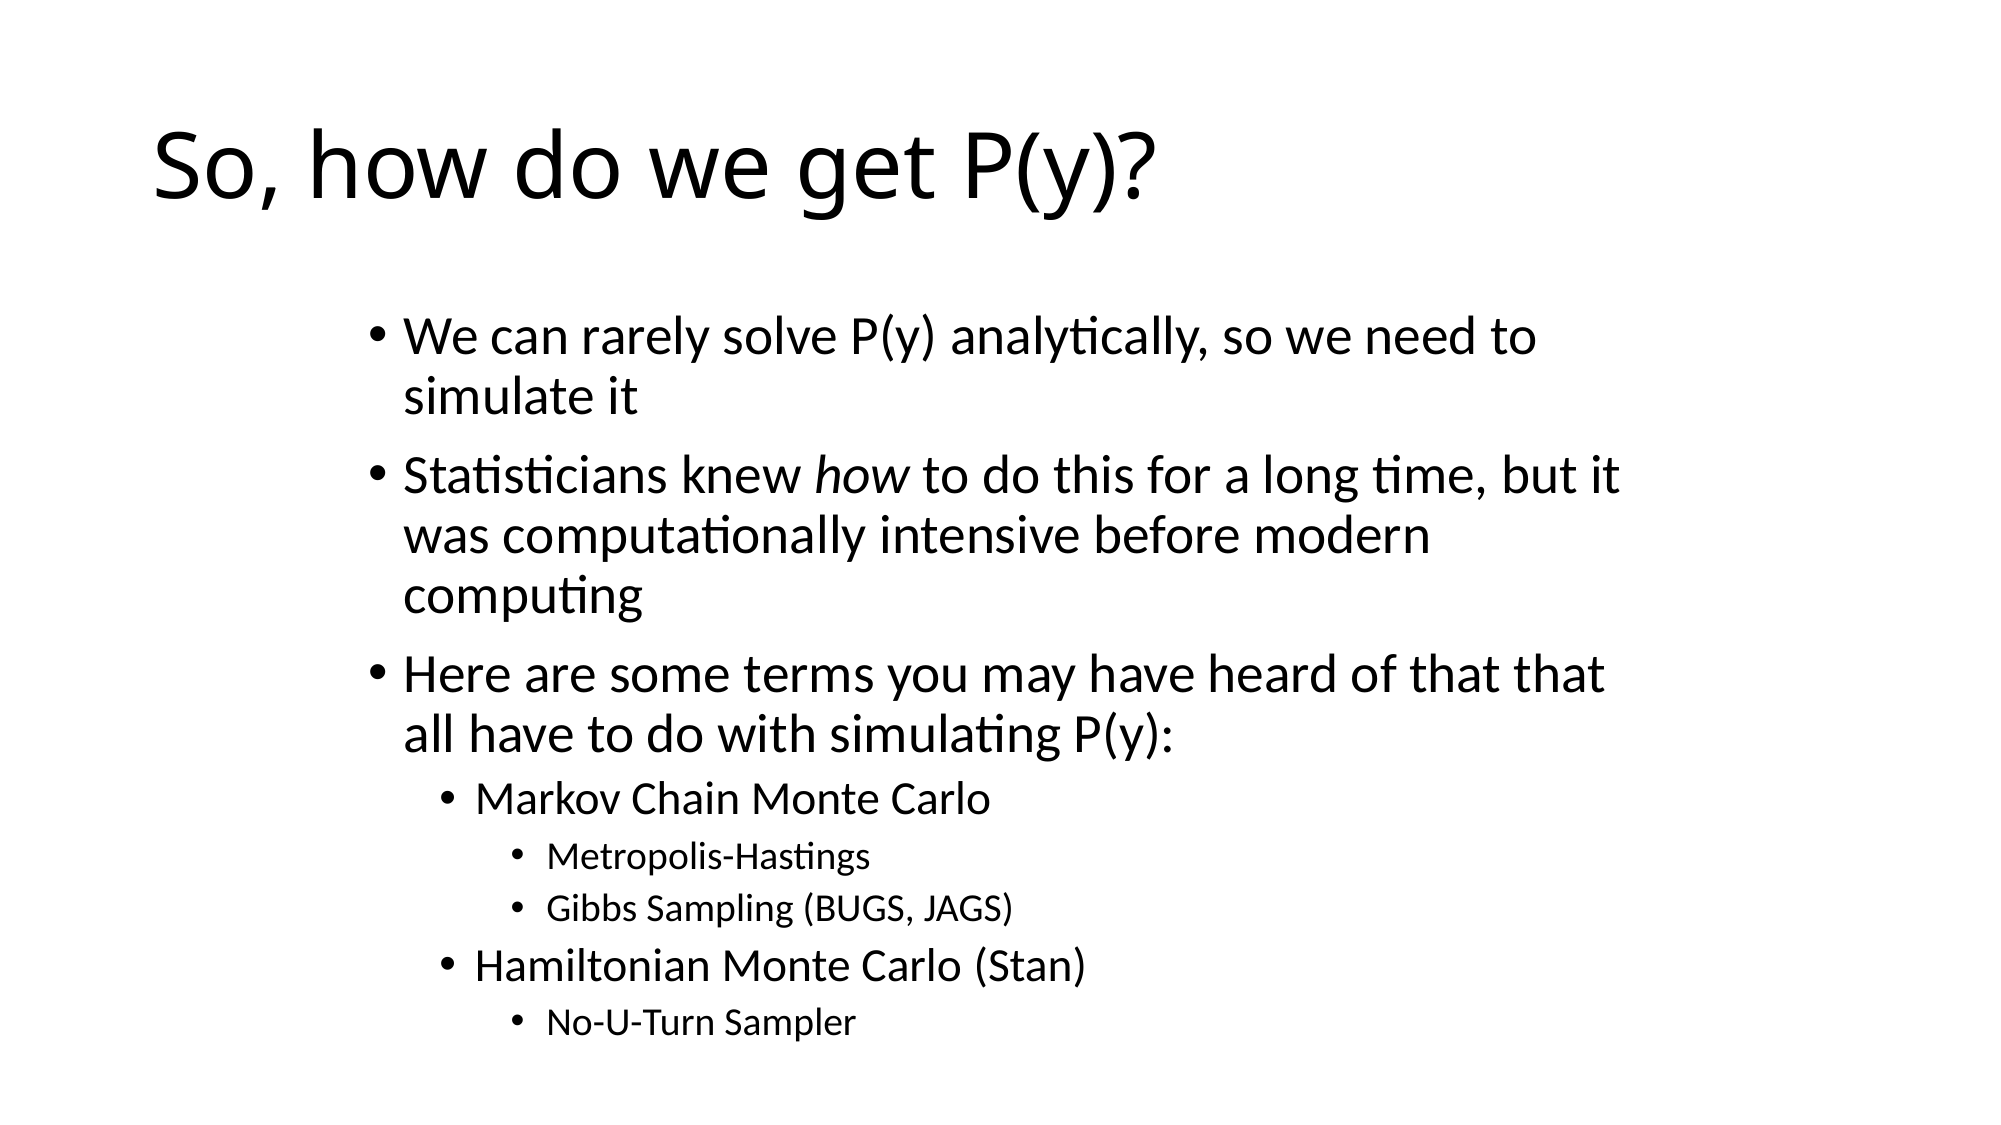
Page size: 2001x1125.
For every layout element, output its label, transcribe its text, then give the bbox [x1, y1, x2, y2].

list We can rarely solve P(y) analytically, so we need to simulate it Statisticians knew how to do this for a long time, but it was computationally intensive before modern computing Here are some terms you may have heard of that that all have to do with simulating P(y): Markov Chain Monte Carlo Metropolis-Hastings Gibbs Sampling (BUGS, JAGS) Hamiltonian Monte Carlo (Stan) No-U-Turn Sampler [353, 299, 1647, 1056]
title So, how do we get P(y)? [137, 59, 1863, 278]
